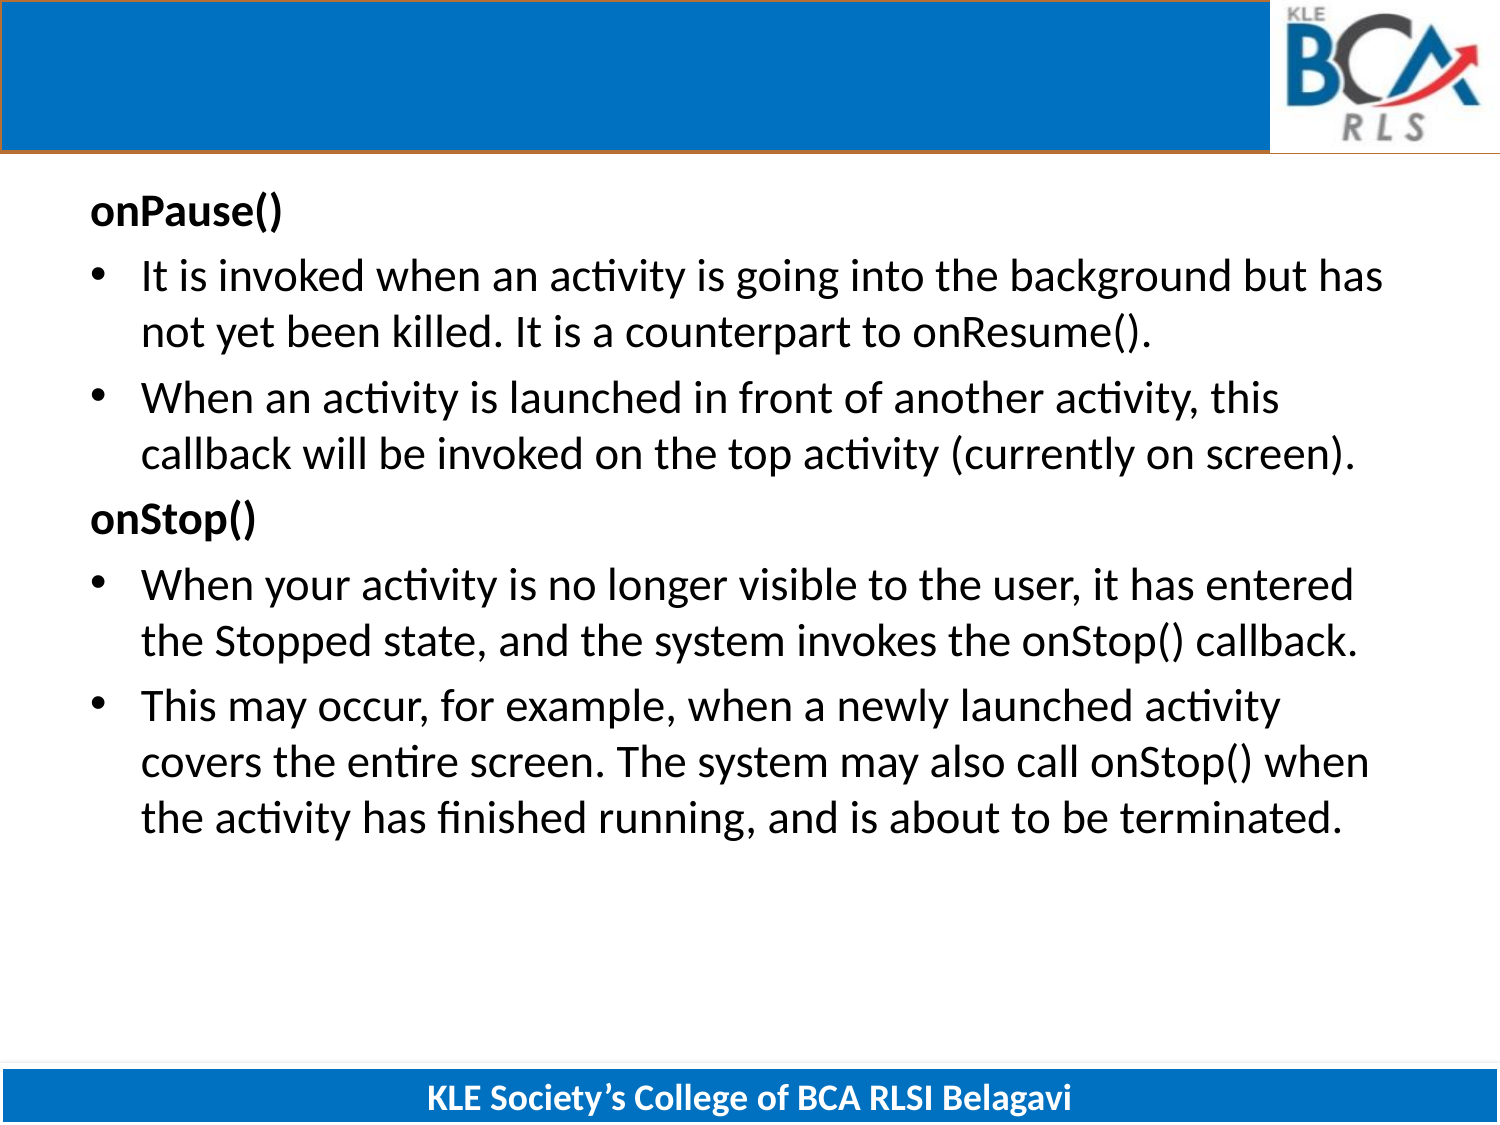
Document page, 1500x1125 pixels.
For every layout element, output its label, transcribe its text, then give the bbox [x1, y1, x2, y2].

text_box [0, 0, 1268, 154]
text_box KLE Society’s College of BCA RLSI Belagavi [0, 1063, 1500, 1125]
picture [1270, 0, 1500, 153]
list onPause() It is invoked when an activity is going into the background but has not yet been killed. It is a counterpart to onResume(). When an activity is launched in front of another activity, this callback will be invoked on the top activity (currently on screen). onStop() When your activity is no longer visible to the user, it has entered the Stopped state, and the system invokes the onStop() callback. This may occur, for example, when a newly launched activity covers the entire screen. The system may also call onStop() when the activity has finished running, and is about to be terminated. [75, 172, 1425, 1005]
